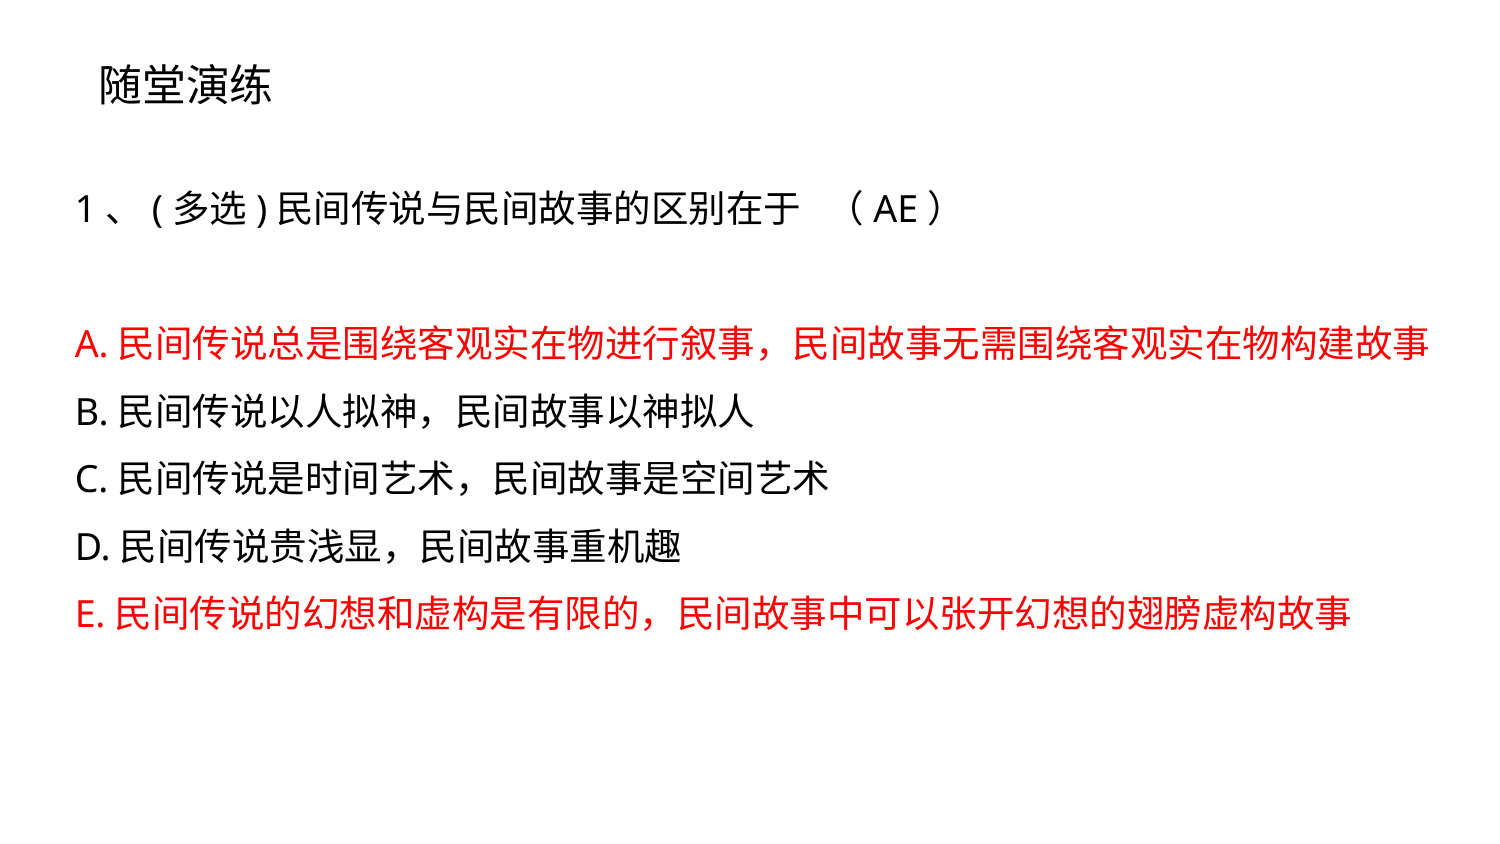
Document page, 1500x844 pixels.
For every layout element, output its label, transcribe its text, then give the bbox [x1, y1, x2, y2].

text_box 随堂演练 [87, 52, 598, 117]
text_box 1、(多选)民间传说与民间故事的区别在于 （AE） A.民间传说总是围绕客观实在物进行叙事，民间故事无需围绕客观实在物构建故事 B.民间传说以人拟神，民间故事以神拟人 C.民间传说是时间艺术，民间故事是空间艺术 D.民间传说贵浅显，民间故事重机趣 E.民间传说的幻想和虚构是有限的，民间故事中可以张开幻想的翅膀虚构故事 [63, 157, 1467, 641]
